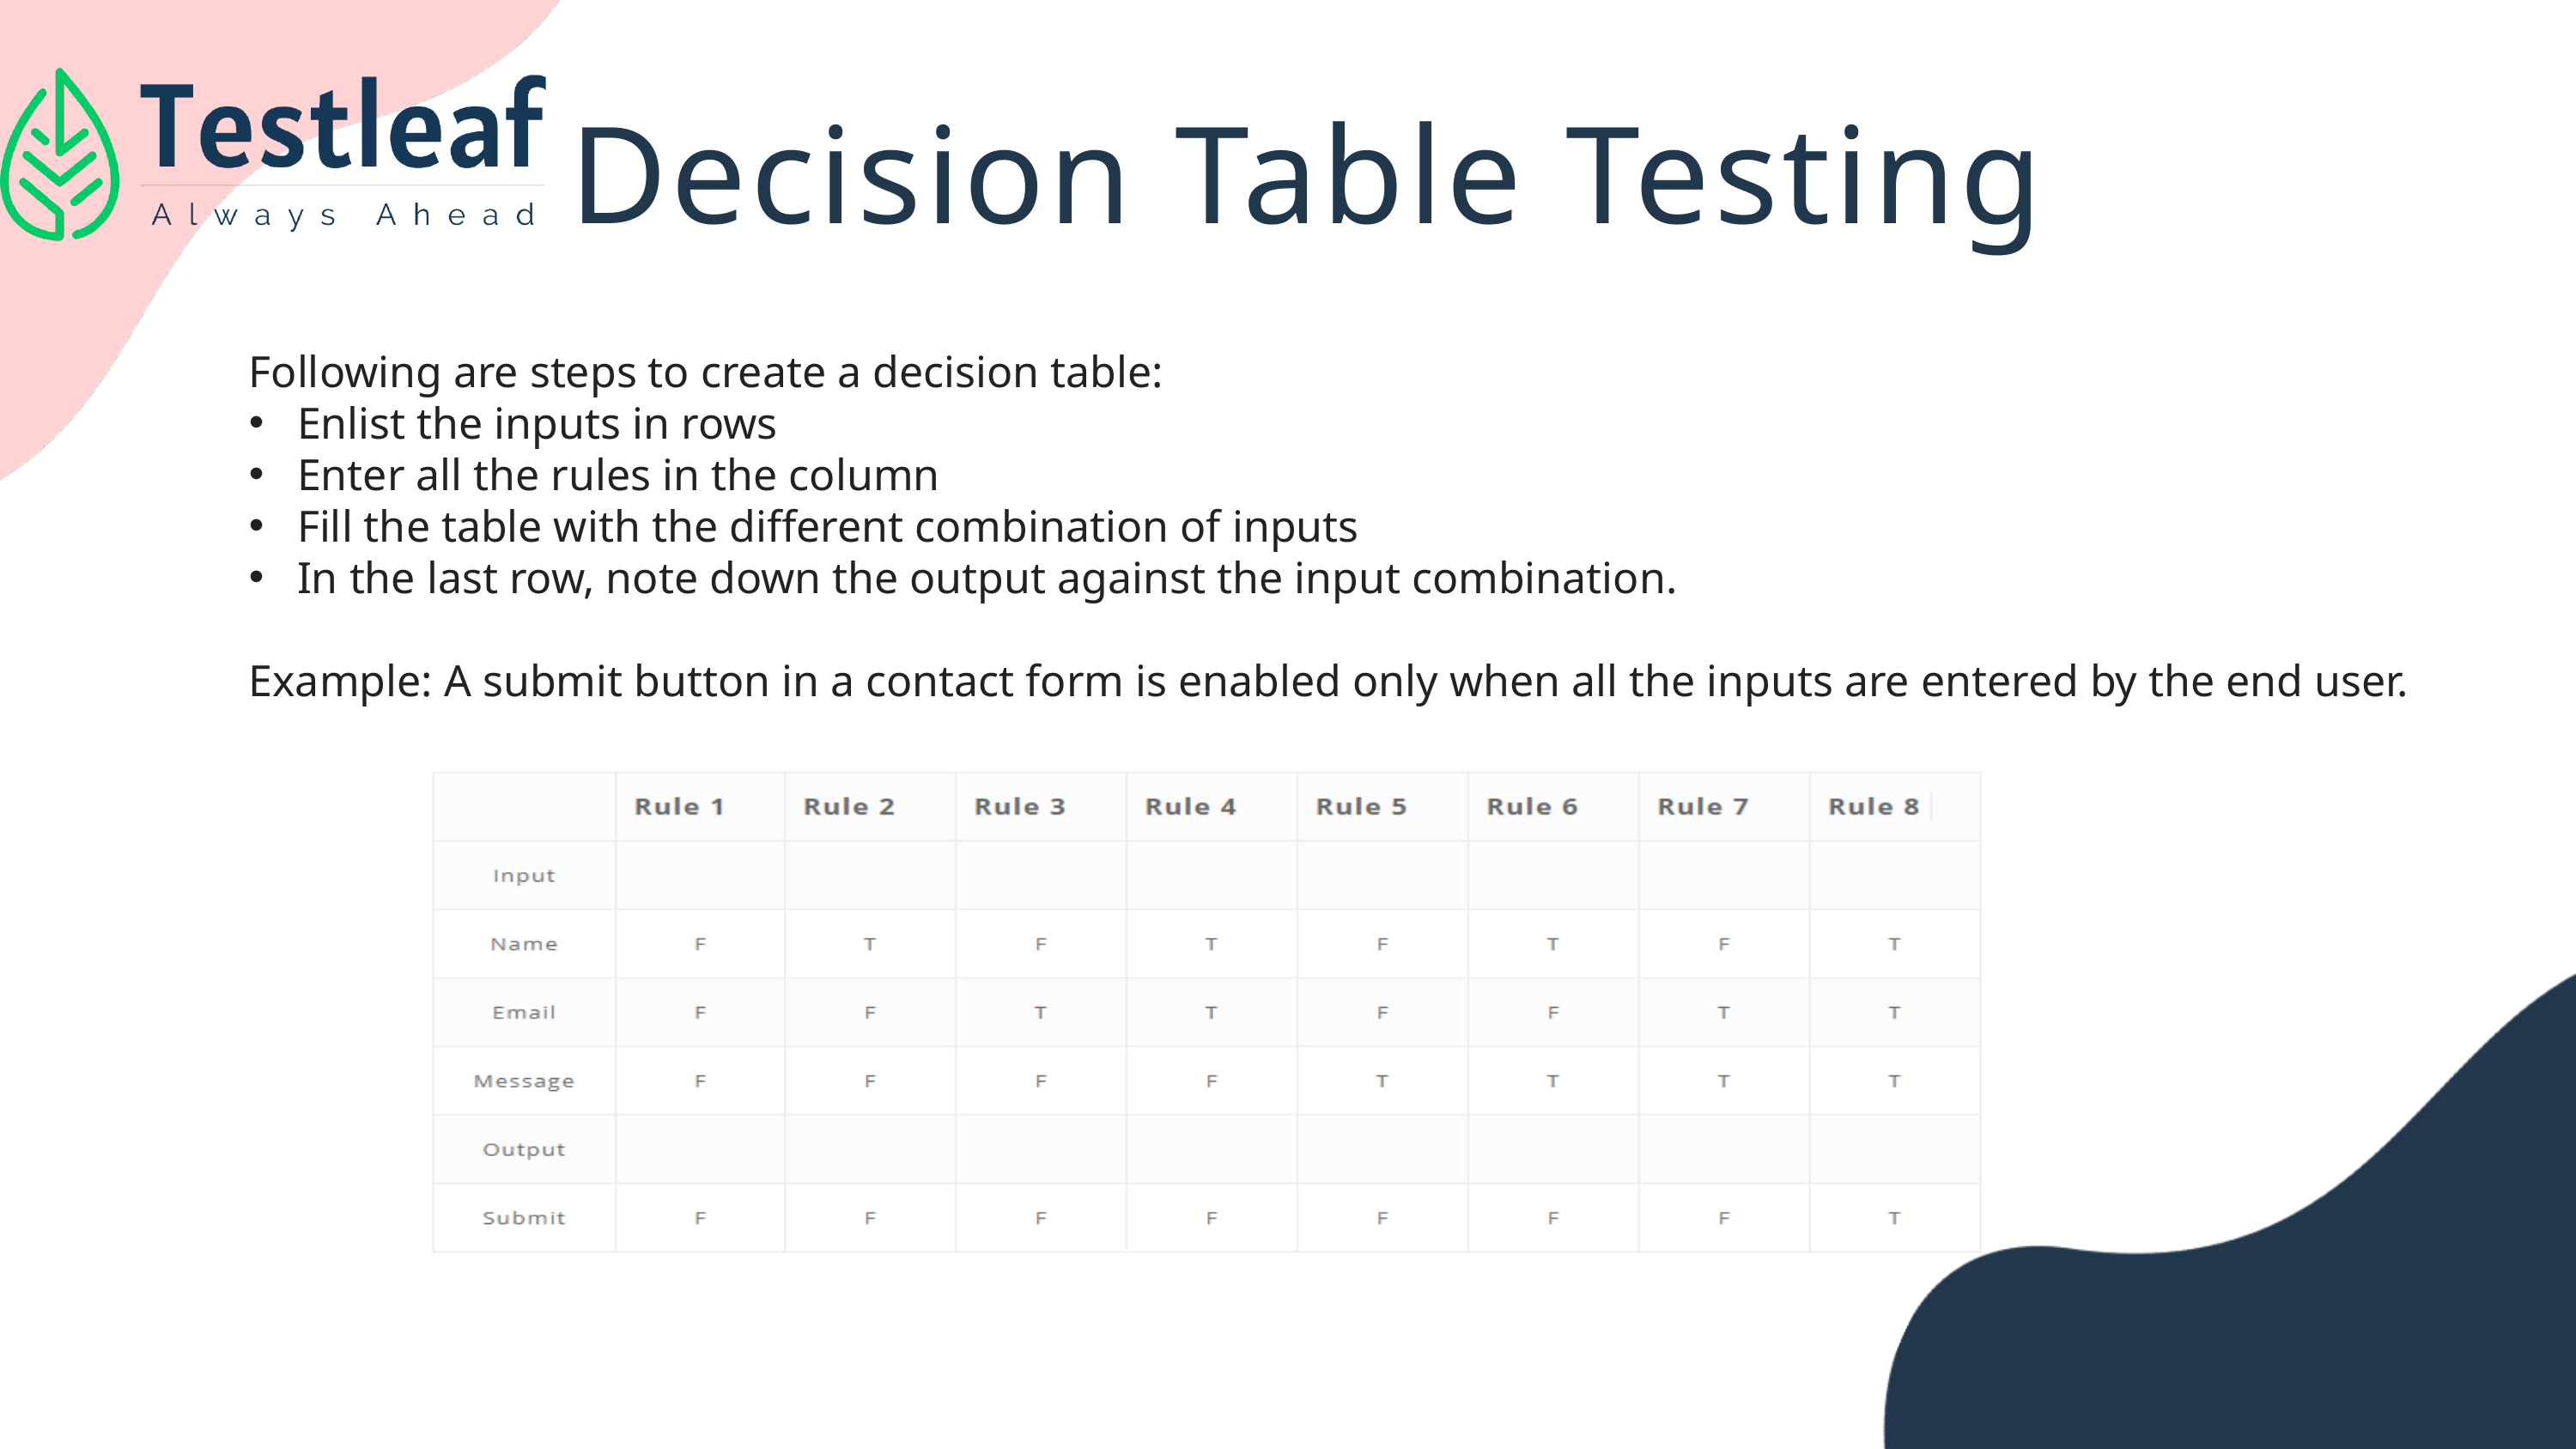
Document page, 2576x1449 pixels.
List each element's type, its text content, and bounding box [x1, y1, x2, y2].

text_box Following are steps to create a decision table: Enlist the inputs in rows Enter all the rules in the column Fill the table with the different combination of inputs In the last row, note down the output against the input combination. Example: A submit button in a contact form is enabled only when all the inputs are entered by the end user. [236, 337, 2533, 712]
picture [428, 712, 2576, 1449]
picture [0, 0, 547, 635]
text_box Decision Table Testing [569, 89, 2126, 252]
